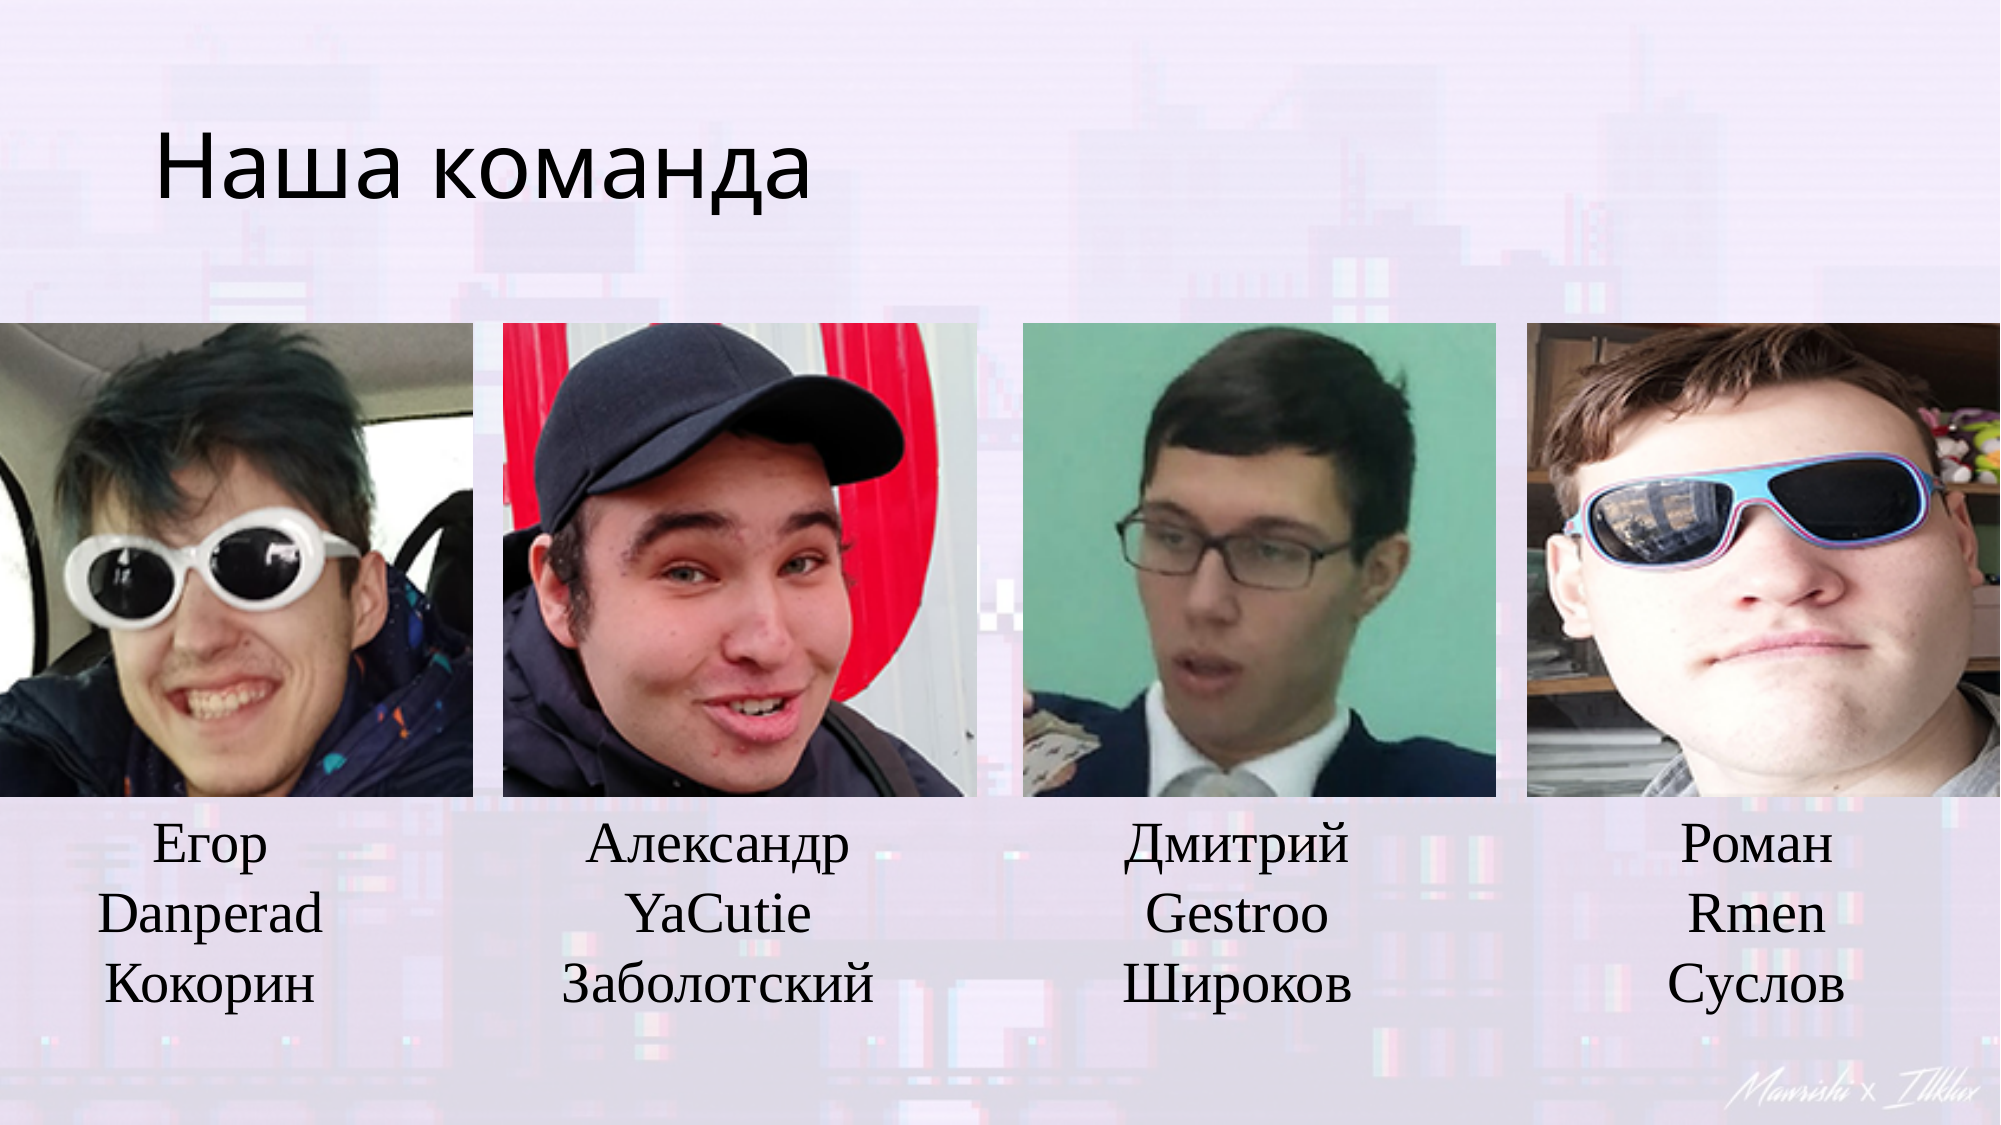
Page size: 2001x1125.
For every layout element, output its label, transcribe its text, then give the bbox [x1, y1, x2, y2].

title Наша команда [137, 59, 1863, 278]
text_box Александр YaCutie Заболотский [547, 797, 890, 1022]
picture [1023, 323, 1496, 797]
picture [503, 323, 977, 797]
picture [1527, 323, 2000, 797]
text_box Роман Rmen Суслов [1653, 797, 1862, 1022]
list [0, 323, 473, 797]
text_box Егор Danperad Кокорин [82, 797, 339, 1022]
text_box Дмитрий Gestroo Широков [1107, 797, 1368, 1022]
